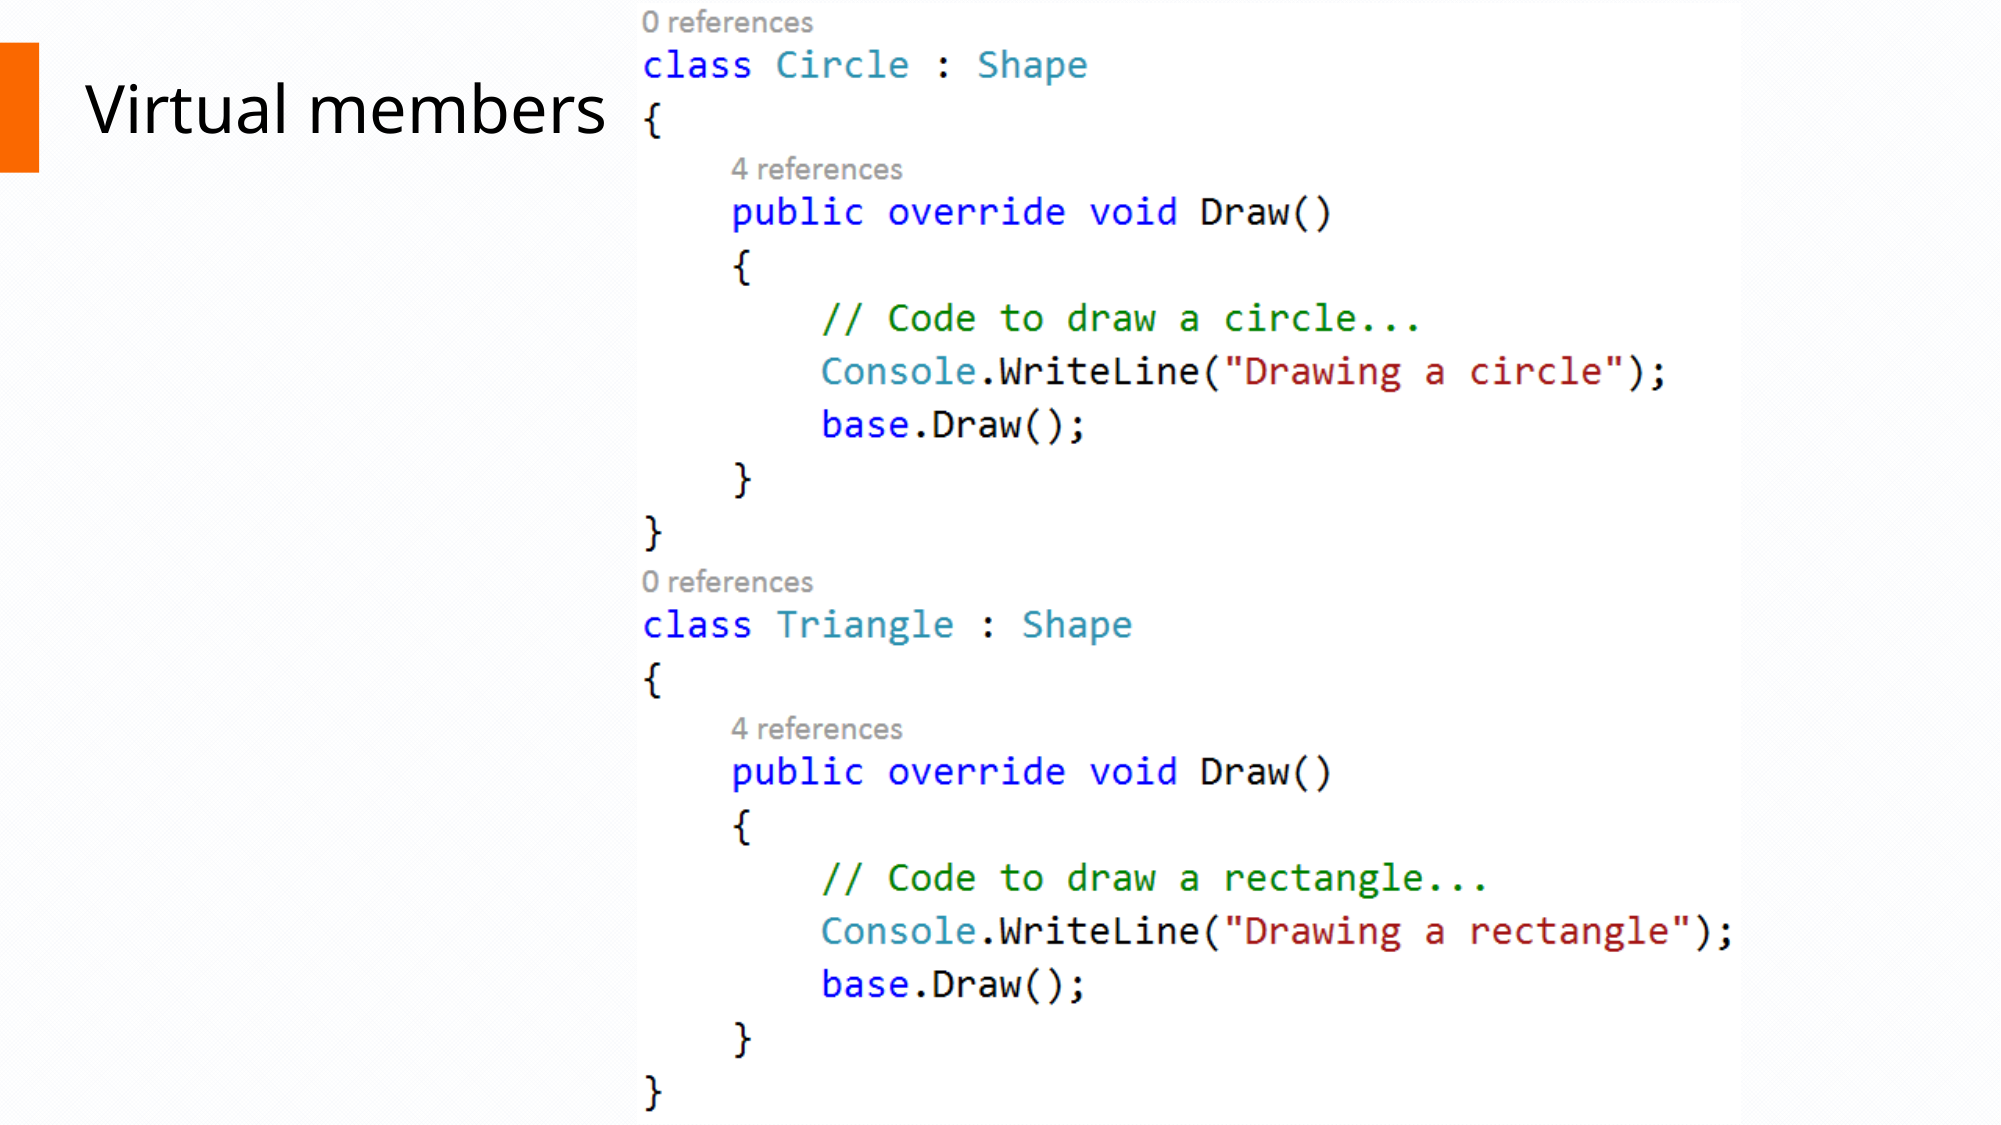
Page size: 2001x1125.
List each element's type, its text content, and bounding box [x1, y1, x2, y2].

picture [637, 3, 1741, 1125]
title Virtual members [70, 42, 632, 171]
